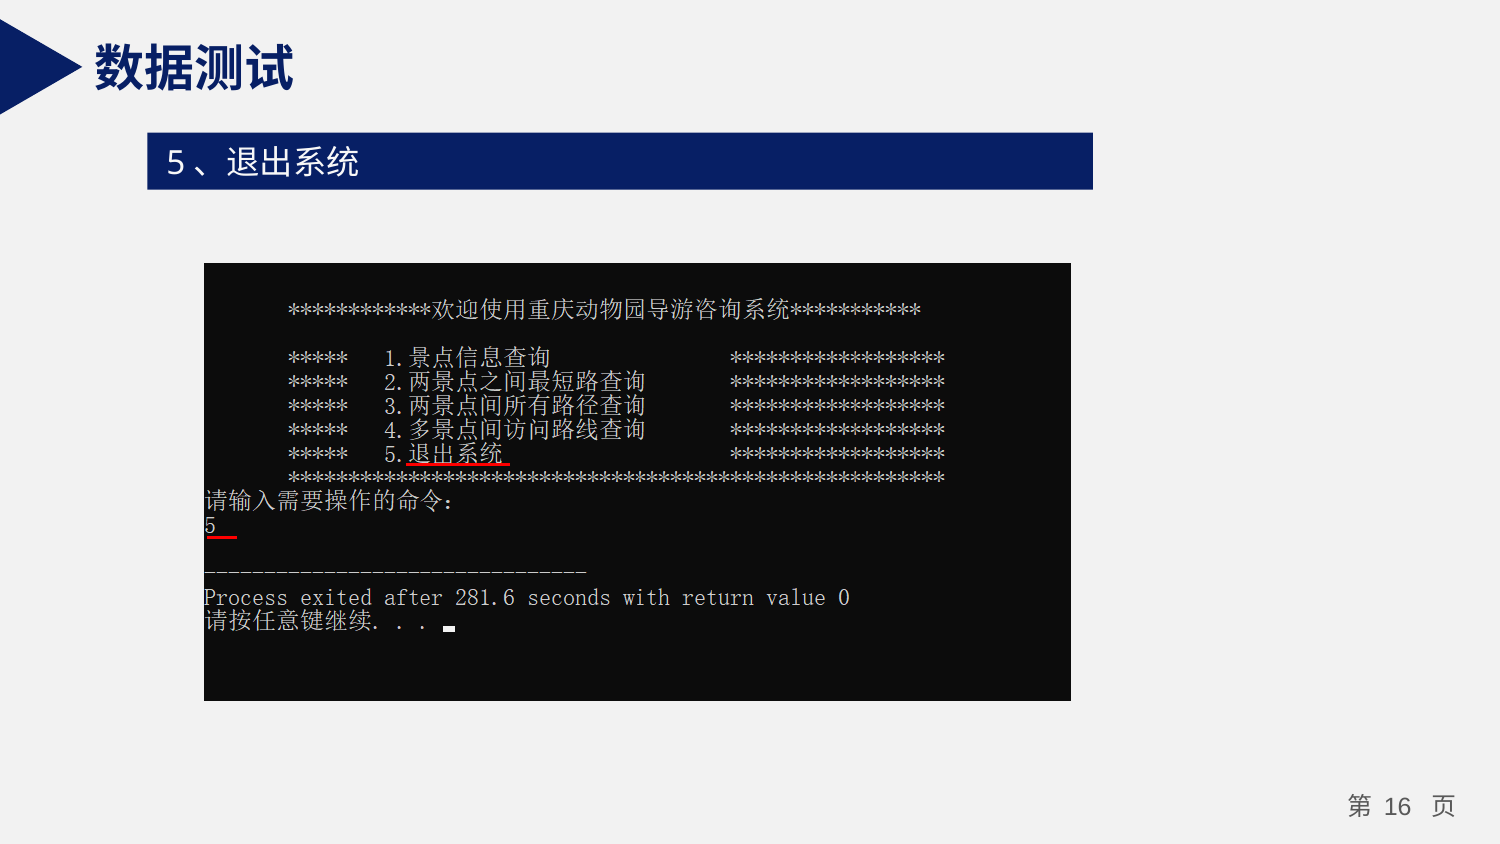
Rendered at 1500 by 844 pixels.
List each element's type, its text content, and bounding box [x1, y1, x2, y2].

picture [204, 263, 1071, 701]
text_box 数据测试 [79, 29, 310, 105]
text_box [0, 19, 83, 115]
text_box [147, 132, 1093, 190]
